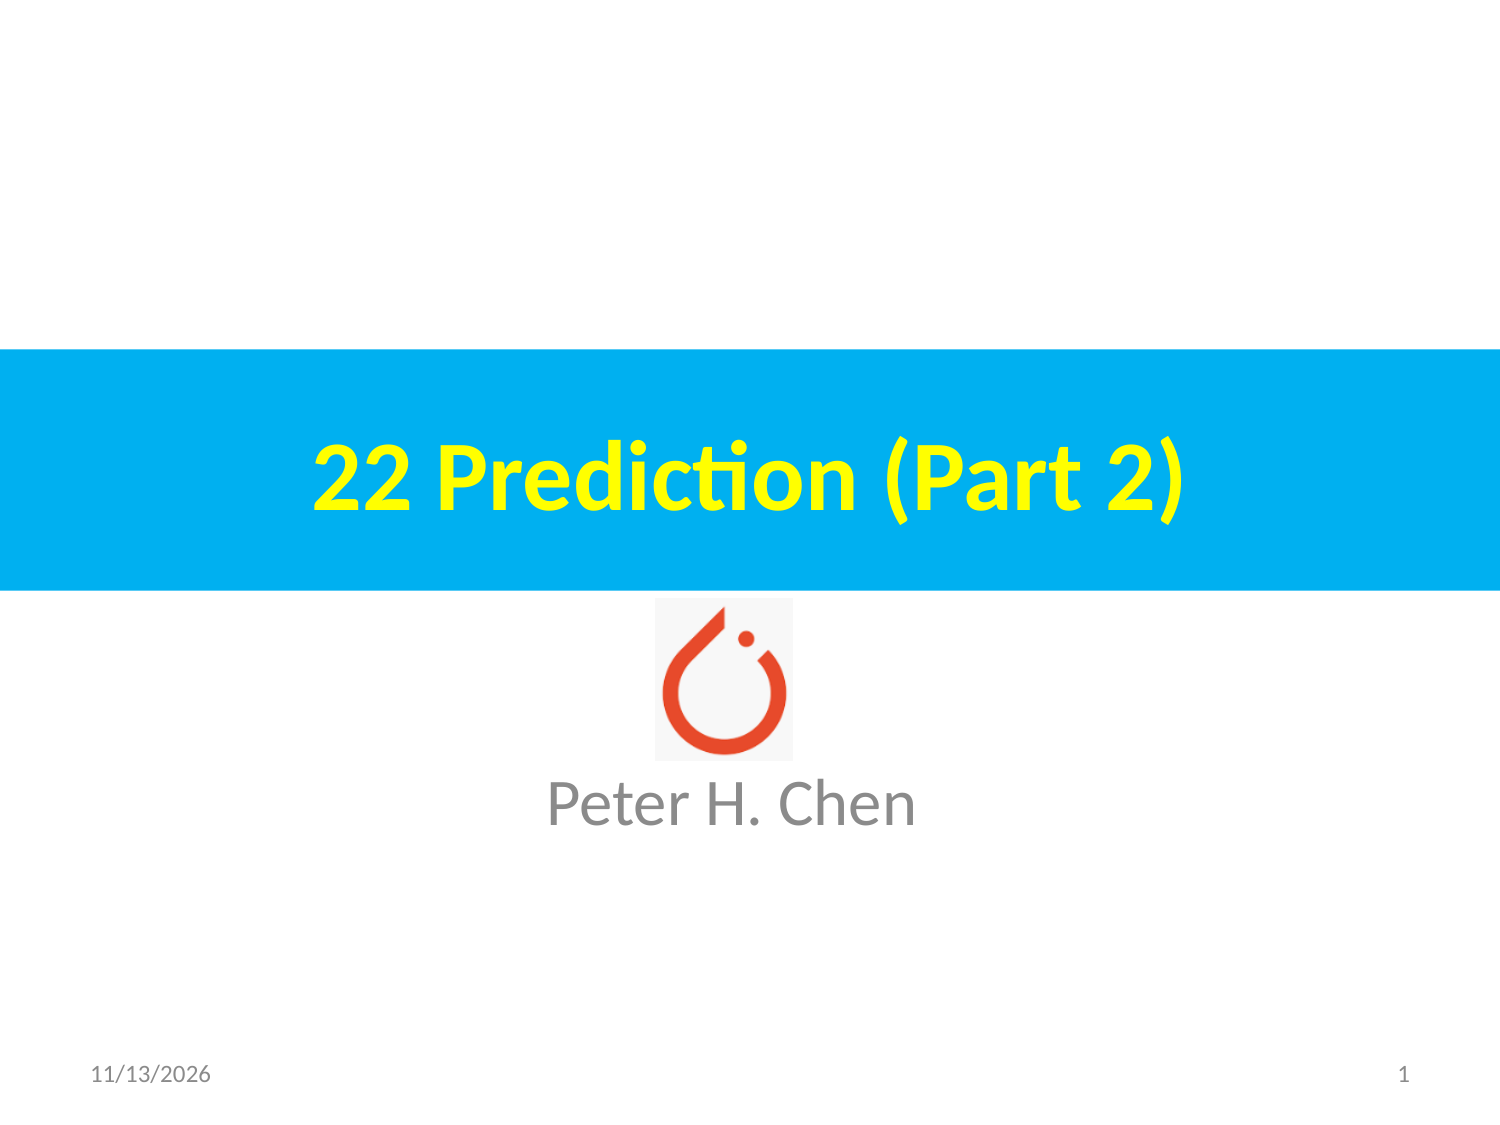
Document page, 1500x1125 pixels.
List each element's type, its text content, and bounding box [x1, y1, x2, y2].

slide_number 1 [1074, 1042, 1425, 1103]
picture [655, 597, 793, 761]
title 22 Prediction (Part 2) [0, 349, 1500, 591]
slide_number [75, 1042, 425, 1103]
subtitle Peter H. Chen [206, 751, 1257, 866]
